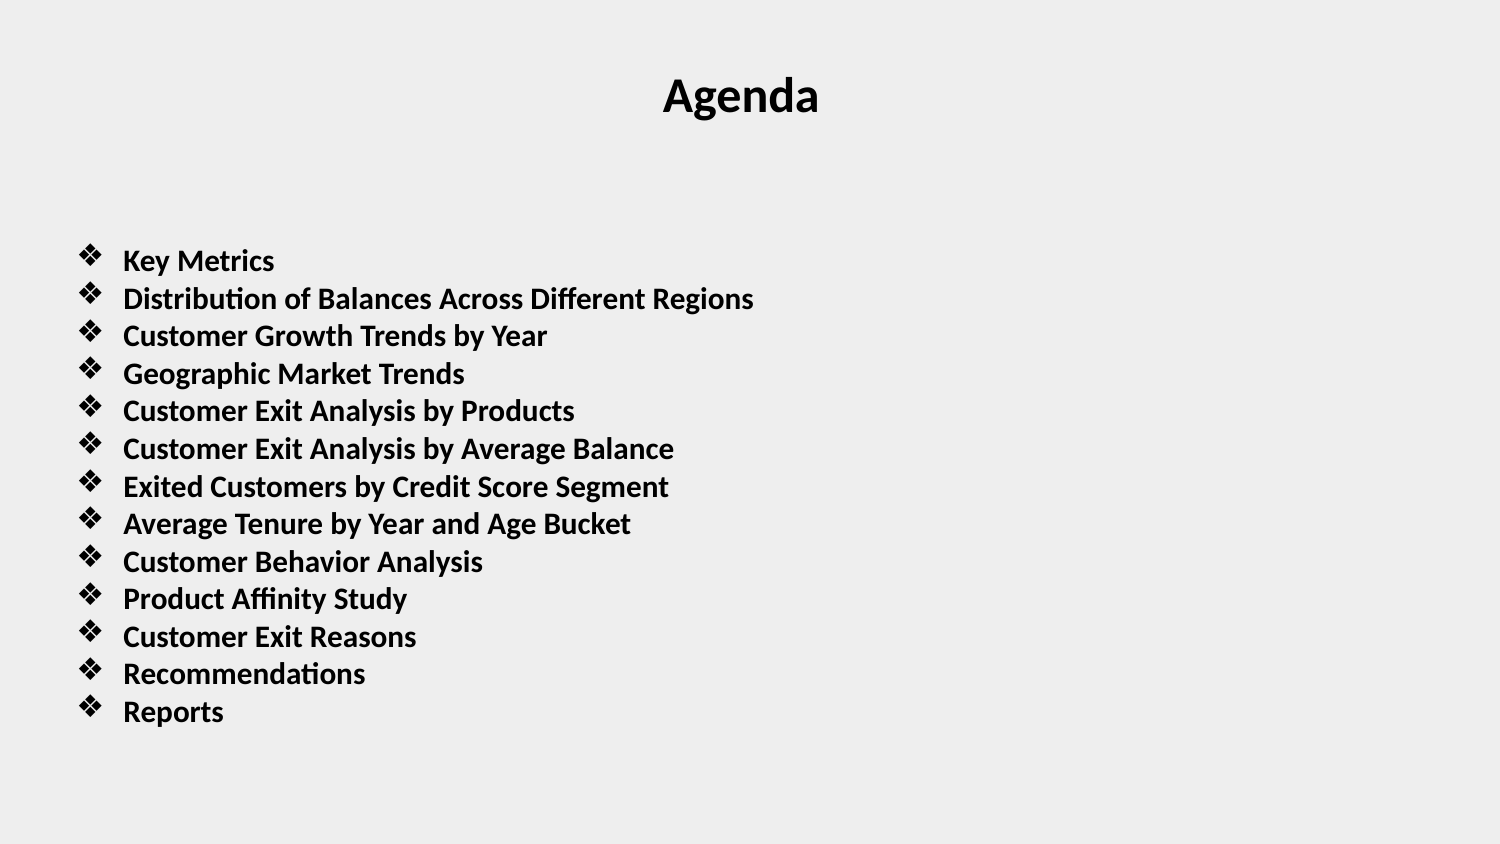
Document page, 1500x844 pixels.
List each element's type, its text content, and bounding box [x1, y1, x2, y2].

subtitle Agenda [42, 17, 1441, 148]
title Key Metrics Distribution of Balances Across Different Regions Customer Growth Trends by Year Geographic Market Trends Customer Exit Analysis by Products Customer Exit Analysis by Average Balance Exited Customers by Credit Score Segment Average Tenure by Year and Age Bucket Customer Behavior Analysis Product Affinity Study Customer Exit Reasons Recommendations Reports [45, 119, 1444, 744]
